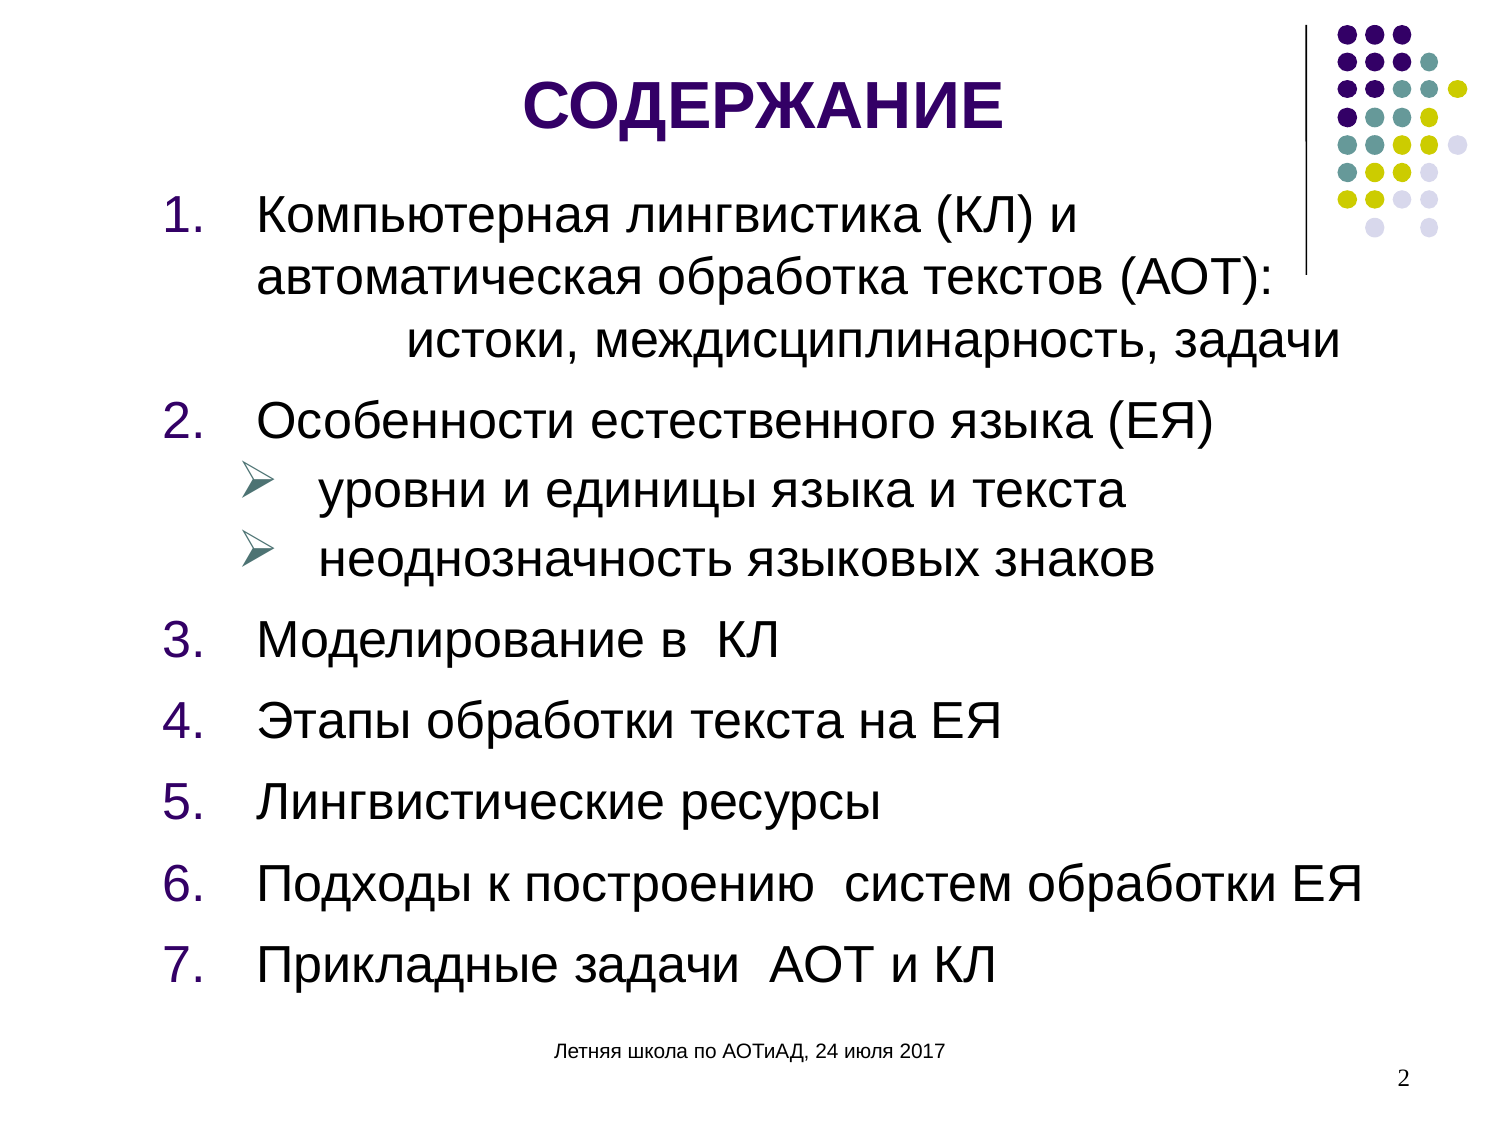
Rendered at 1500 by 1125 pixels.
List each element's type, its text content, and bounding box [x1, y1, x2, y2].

list Компьютерная лингвистика (КЛ) и автоматическая обработка текстов (АОТ): истоки, междисциплинарность, задачи Особенности естественного языка (ЕЯ) уровни и единицы языка и текста неоднозначность языковых знаков Моделирование в КЛ Этапы обработки текста на ЕЯ Лингвистические ресурсы Подходы к построению систем обработки ЕЯ Прикладные задачи АОТ и КЛ [147, 172, 1459, 1012]
title СОДЕРЖАНИЕ [88, 54, 1439, 162]
text_box 2 [1074, 1024, 1425, 1100]
footer Летняя школа по АОТиАД, 24 июля 2017 [512, 1024, 988, 1071]
